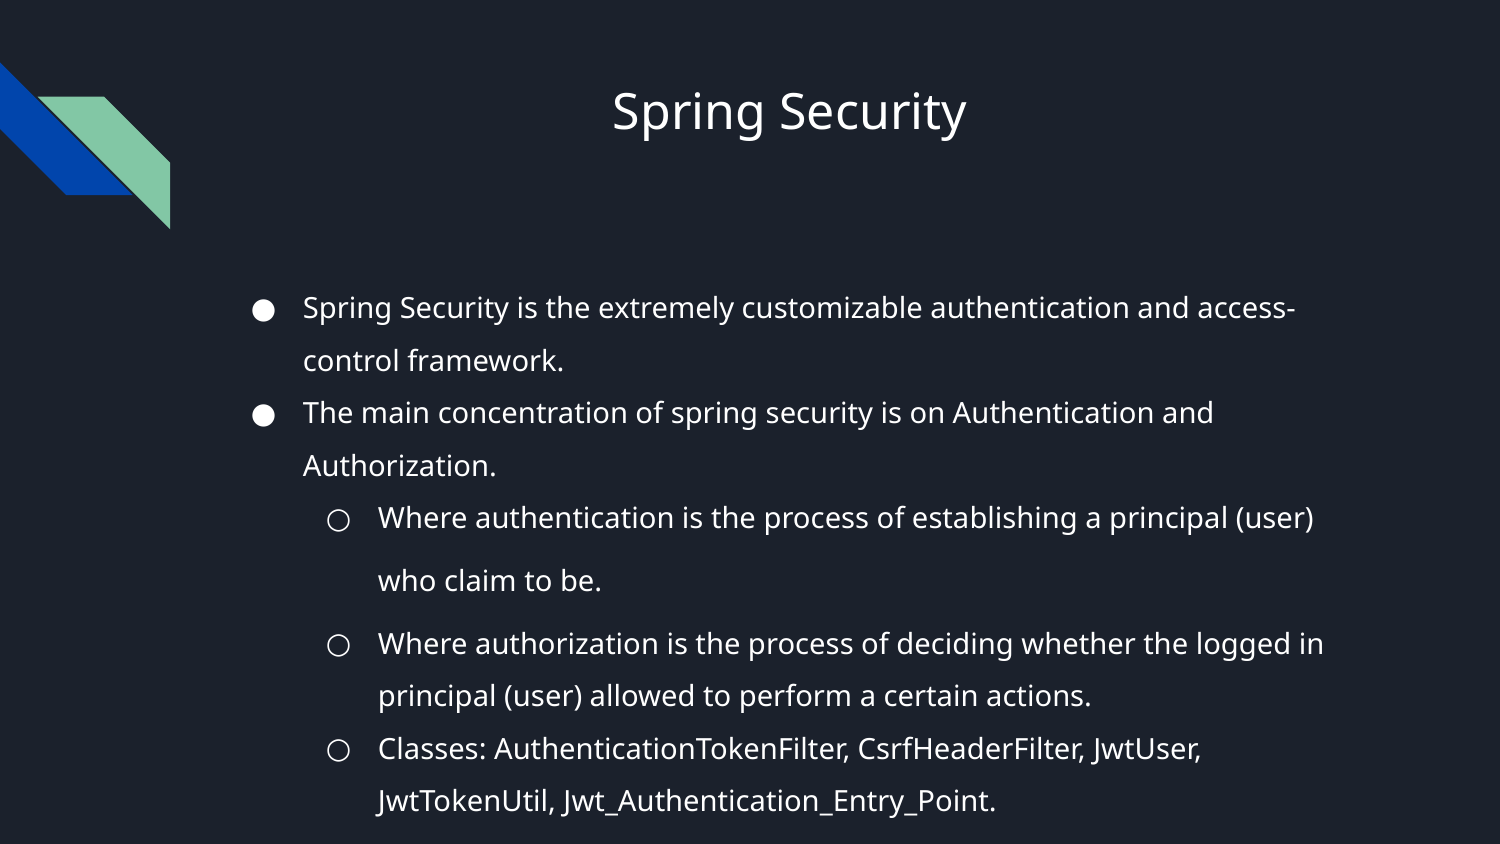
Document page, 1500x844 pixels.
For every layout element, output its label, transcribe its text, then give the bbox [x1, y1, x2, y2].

list Spring Security is the extremely customizable authentication and access-control framework. The main concentration of spring security is on Authentication and Authorization. Where authentication is the process of establishing a principal (user) who claim to be. Where authorization is the process of deciding whether the logged in principal (user) allowed to perform a certain actions. Classes: AuthenticationTokenFilter, CsrfHeaderFilter, JwtUser, JwtTokenUtil, Jwt_Authentication_Entry_Point. [212, 257, 1368, 784]
title Spring Security [212, 64, 1368, 215]
